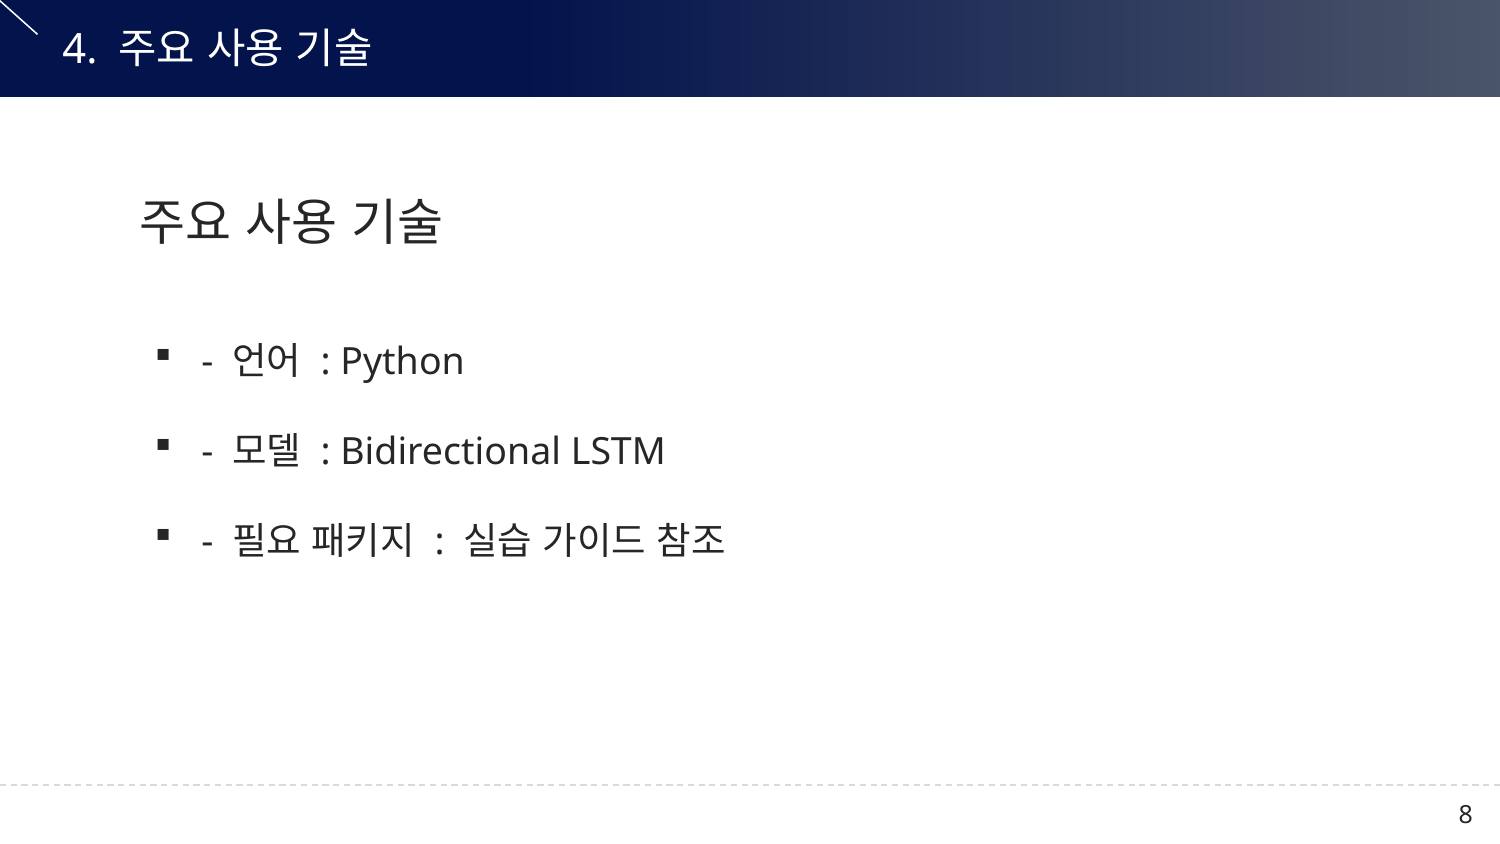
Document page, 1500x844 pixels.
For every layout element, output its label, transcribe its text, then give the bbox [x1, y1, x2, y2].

text_box - 언어 : Python - 모델 : Bidirectional LSTM - 필요 패키지 : 실습 가이드 참조 [124, 284, 888, 569]
text_box 4. 주요 사용 기술 [62, 22, 725, 73]
text_box 주요 사용 기술 [125, 152, 600, 258]
slide_number 8 [1149, 790, 1488, 836]
